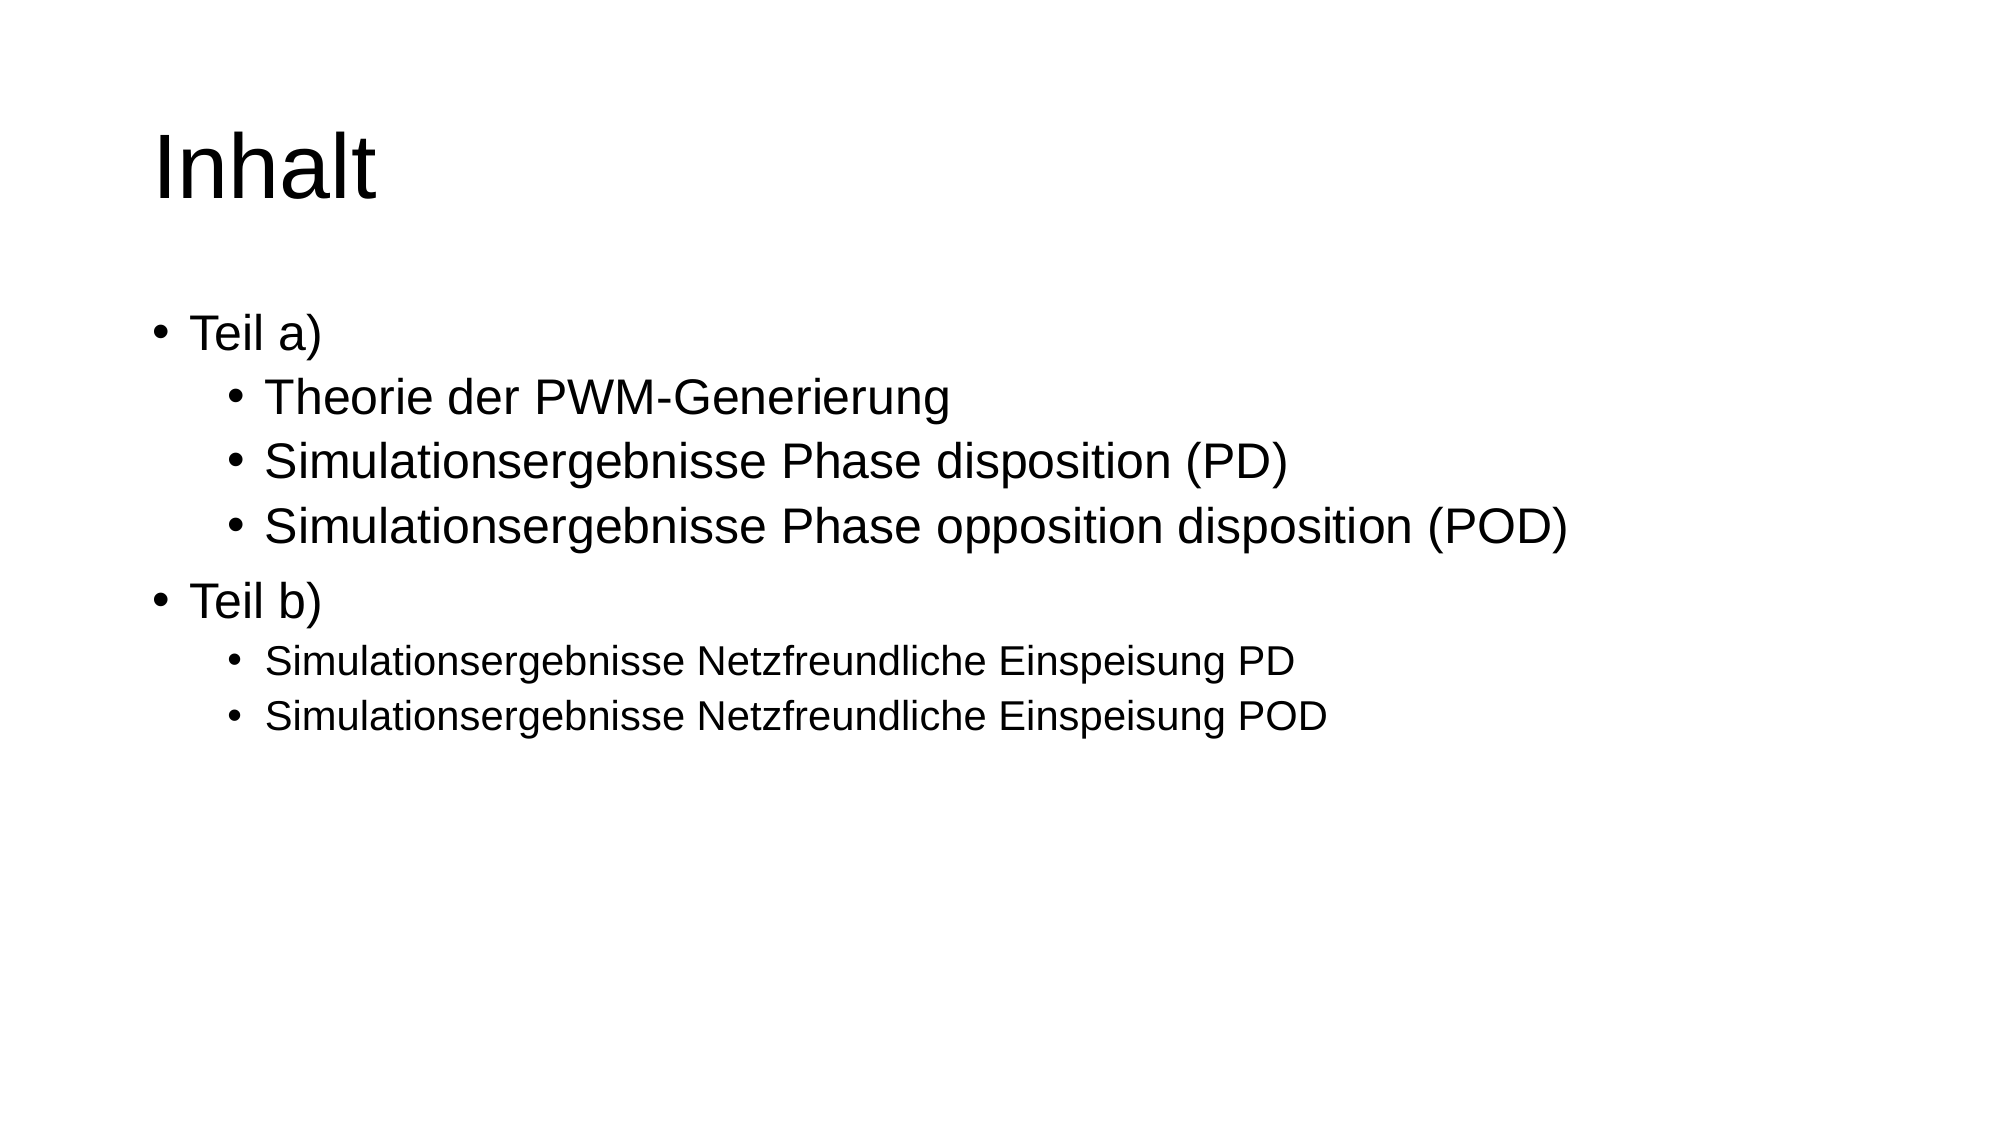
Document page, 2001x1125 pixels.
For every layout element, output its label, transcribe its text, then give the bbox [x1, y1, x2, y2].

list Teil a) Theorie der PWM-Generierung Simulationsergebnisse Phase disposition (PD) Simulationsergebnisse Phase opposition disposition (POD) Teil b) Simulationsergebnisse Netzfreundliche Einspeisung PD Simulationsergebnisse Netzfreundliche Einspeisung POD [137, 299, 1863, 1014]
title Inhalt [137, 59, 1863, 278]
